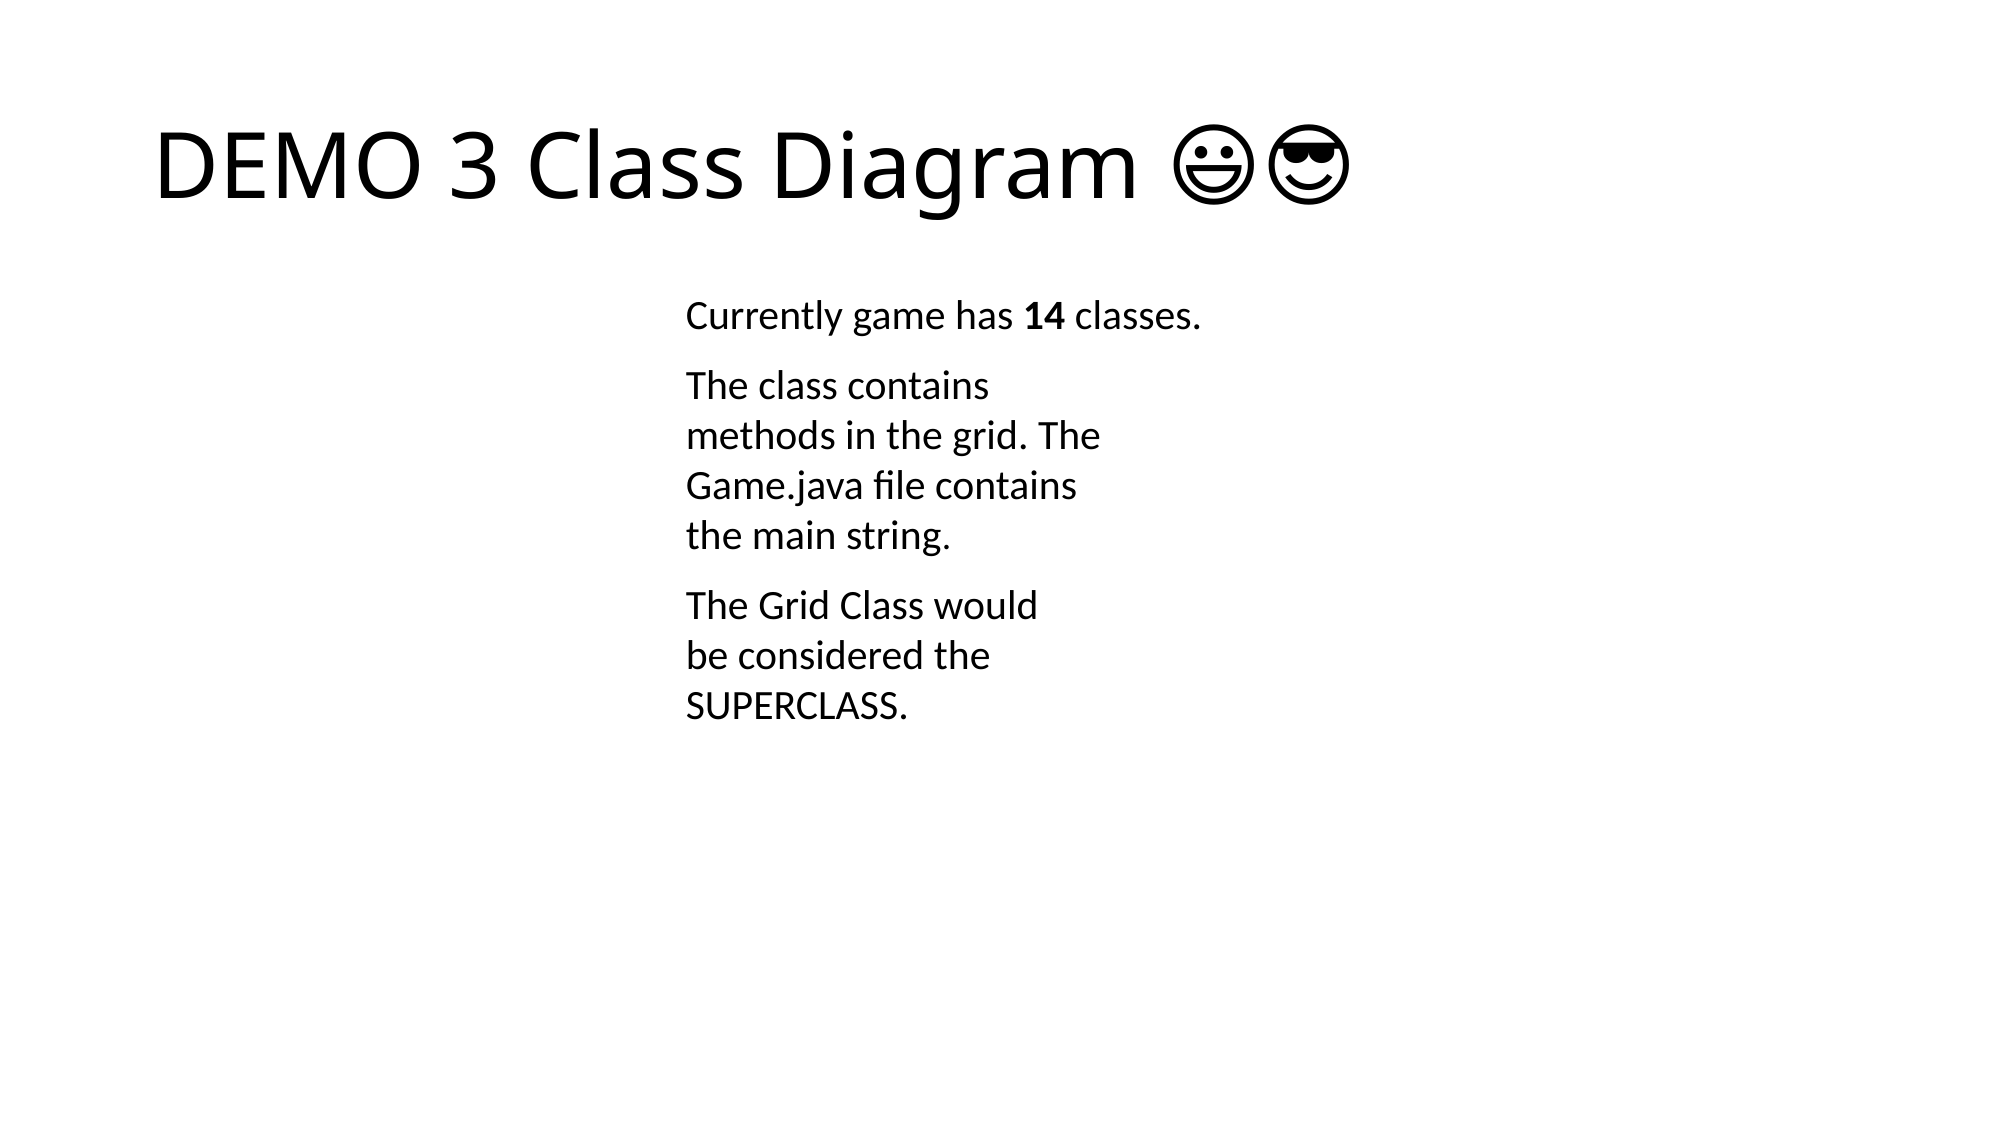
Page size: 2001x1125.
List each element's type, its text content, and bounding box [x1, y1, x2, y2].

text_box Currently game has 14 classes. [671, 280, 1329, 346]
title DEMO 3 Class Diagram 😃😎 [137, 59, 1863, 278]
text_box The class contains methods in the grid. The Game.java file contains the main string. [671, 350, 1134, 565]
text_box The Grid Class would be considered the SUPERCLASS. [671, 570, 1073, 736]
